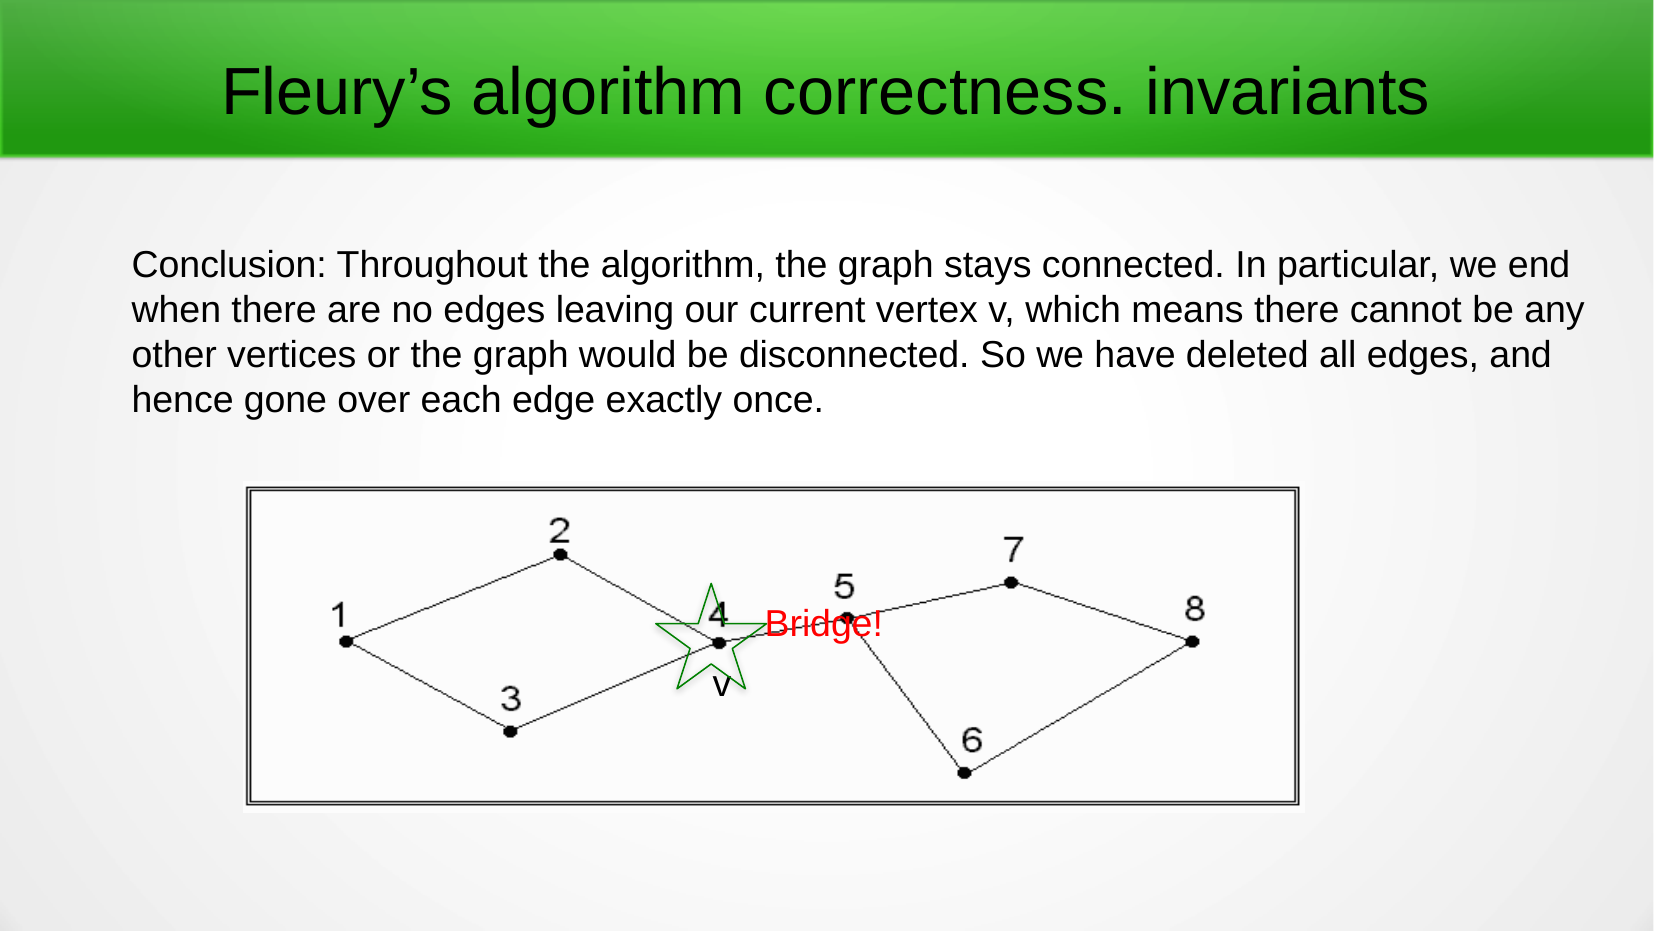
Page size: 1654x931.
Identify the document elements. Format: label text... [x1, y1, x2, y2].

text_box Conclusion: Throughout the algorithm, the graph stays connected. In particular, we end when there are no edges leaving our current vertex v, which means there cannot be any other vertices or the graph would be disconnected. So we have deleted all edges, and hence gone over each edge exactly once. [116, 232, 1613, 428]
picture [0, 0, 1654, 931]
title Fleury’s algorithm correctness. invariants [82, 33, 1571, 144]
